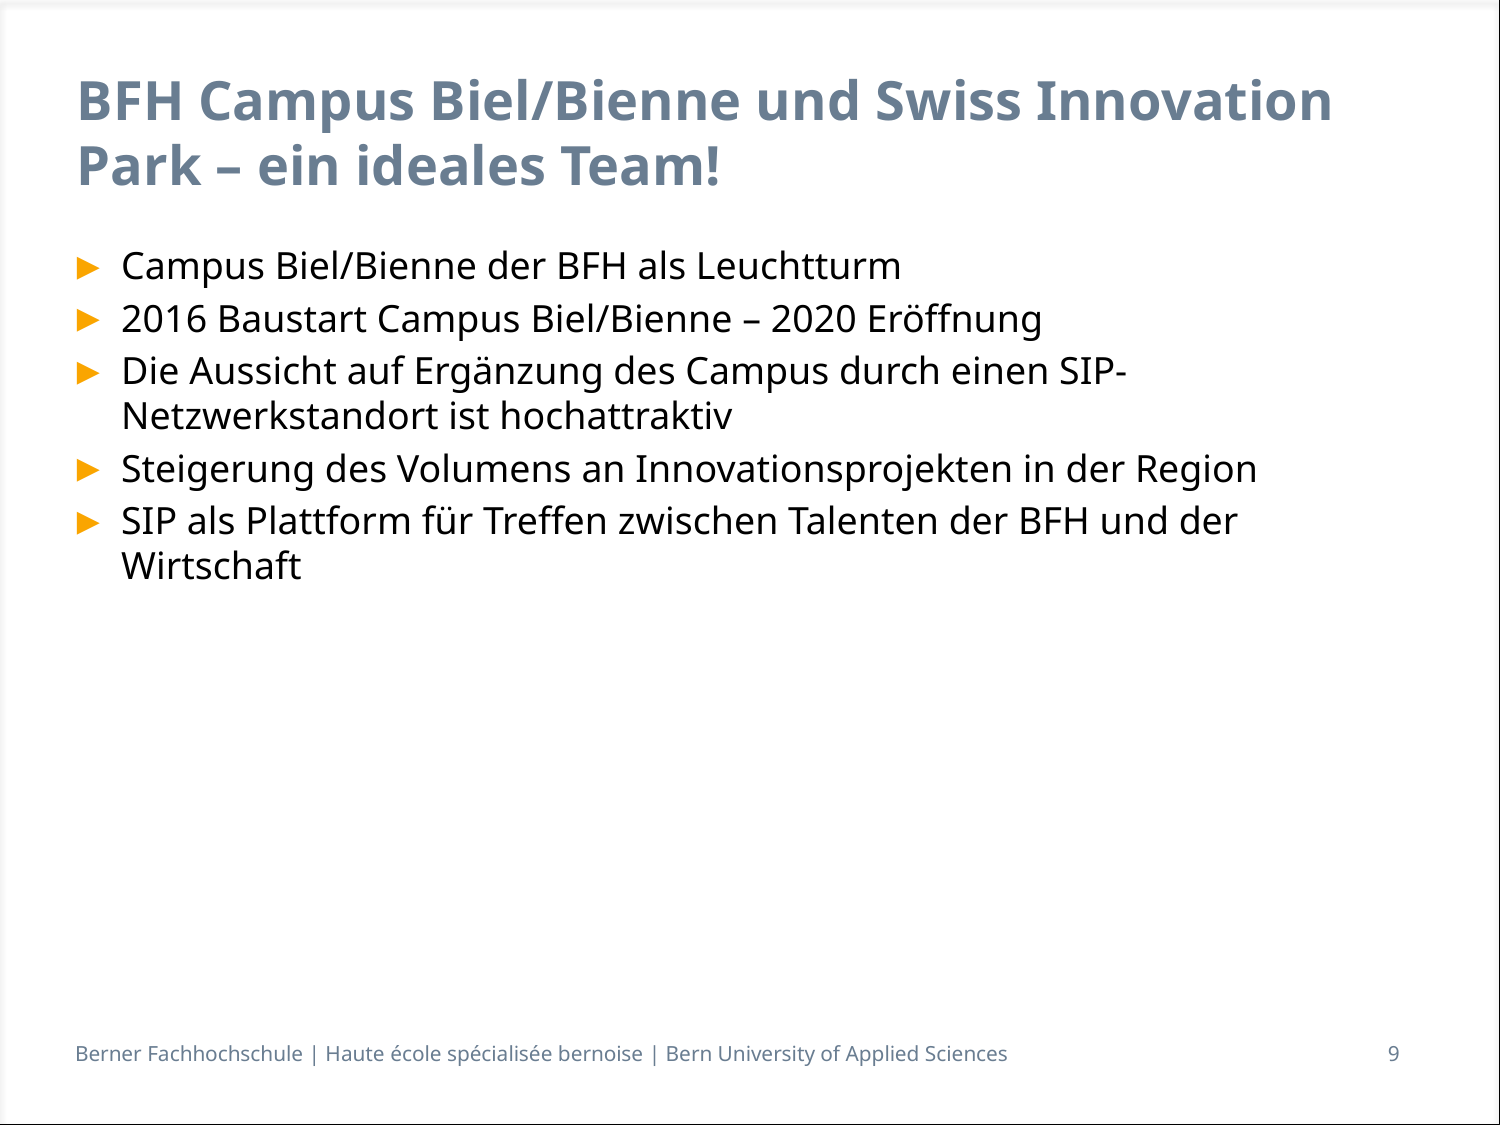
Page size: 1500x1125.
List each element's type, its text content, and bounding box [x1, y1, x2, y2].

text_box 9 [1237, 1033, 1415, 1063]
list Campus Biel/Bienne der BFH als Leuchtturm 2016 Baustart Campus Biel/Bienne – 2020 Eröffnung Die Aussicht auf Ergänzung des Campus durch einen SIP-Netzwerkstandort ist hochattraktiv Steigerung des Volumens an Innovationsprojekten in der Region SIP als Plattform für Treffen zwischen Talenten der BFH und der Wirtschaft [76, 235, 1406, 1003]
title BFH Campus Biel/Bienne und Swiss Innovation Park – ein ideales Team! [76, 59, 1406, 148]
